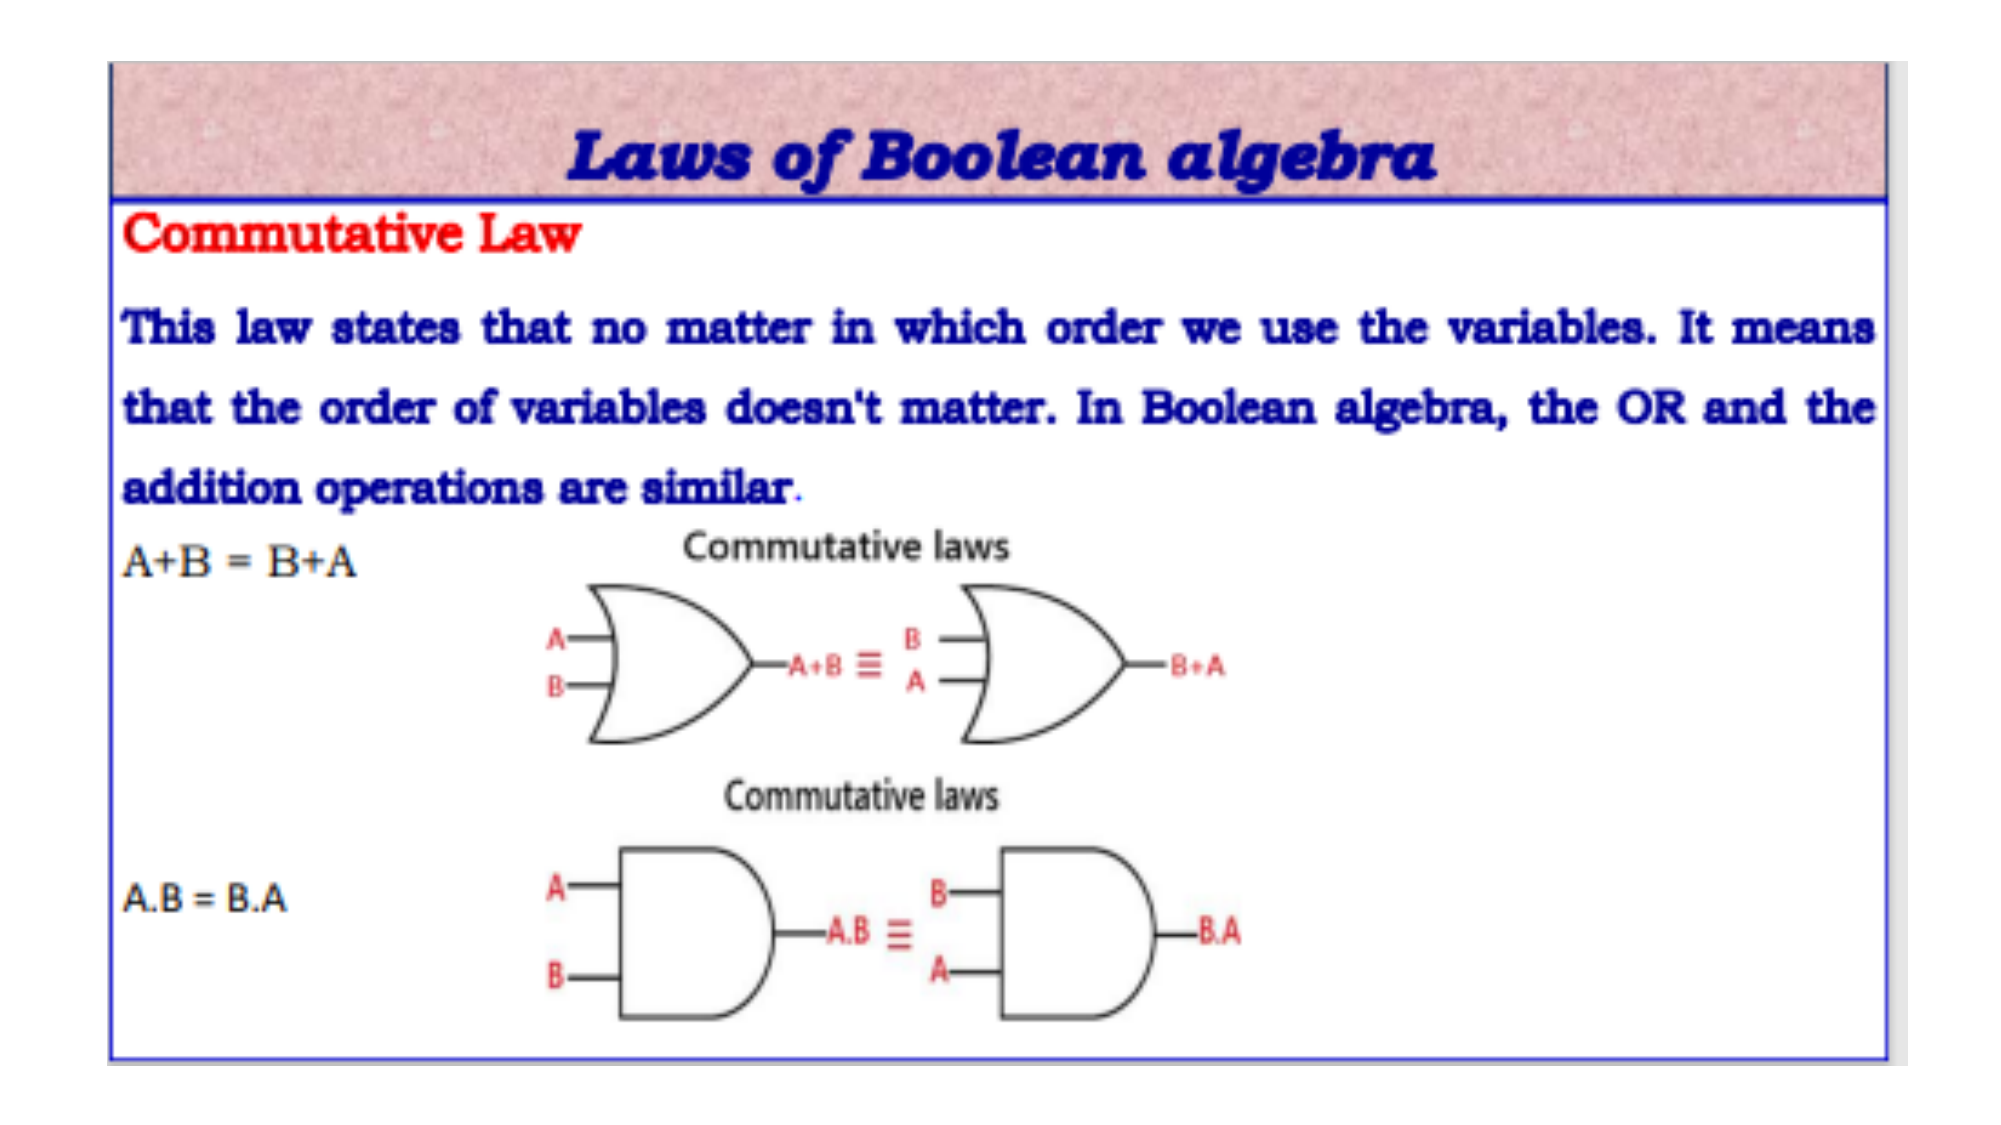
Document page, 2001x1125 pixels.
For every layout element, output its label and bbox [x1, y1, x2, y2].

picture [107, 61, 1908, 1066]
